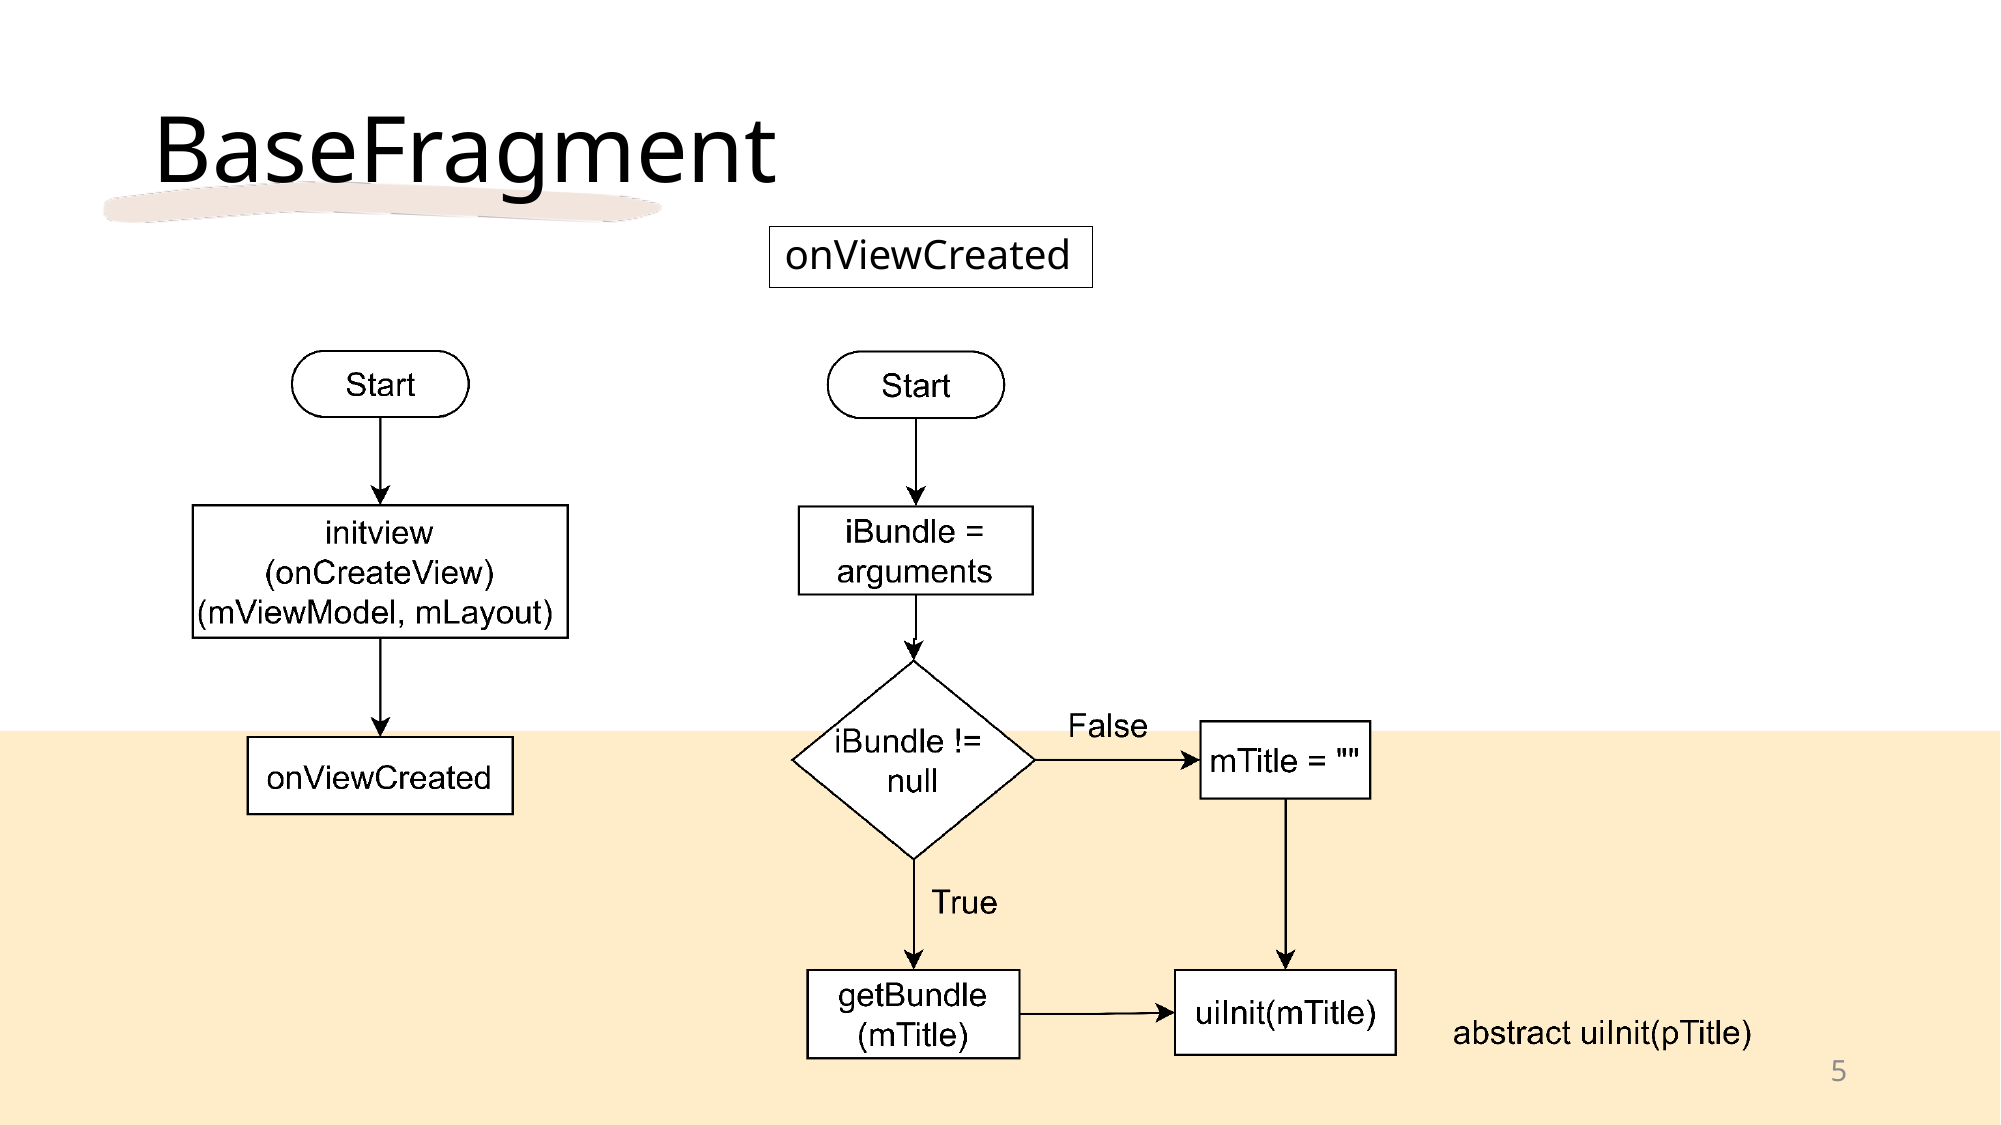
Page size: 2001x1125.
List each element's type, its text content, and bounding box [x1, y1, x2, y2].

title BaseFragment [137, 59, 1459, 246]
picture [103, 182, 662, 236]
slide_number 5 [1412, 1042, 1863, 1103]
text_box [769, 226, 1802, 1081]
picture [157, 290, 608, 868]
